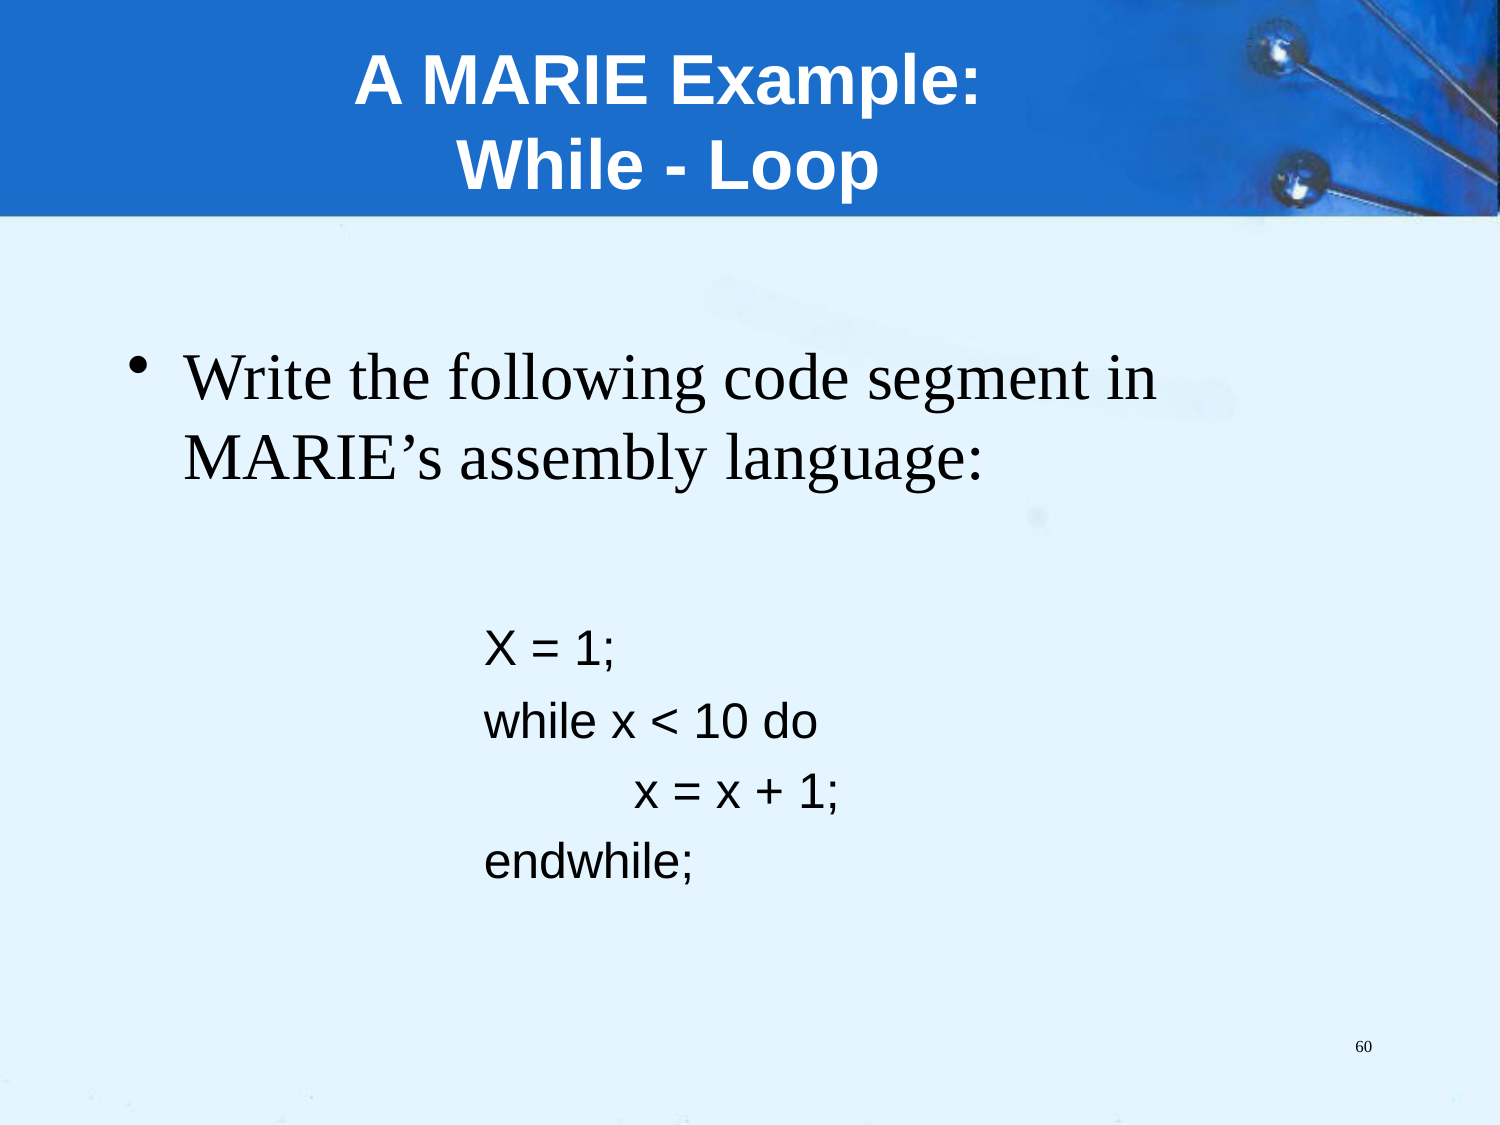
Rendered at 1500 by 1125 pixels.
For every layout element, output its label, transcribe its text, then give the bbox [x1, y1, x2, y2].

list Write the following code segment in MARIE’s assembly language: X = 1; while x < 10 do x = x + 1; endwhile; [112, 324, 1388, 1001]
picture [0, 0, 1500, 1125]
slide_number 60 [1074, 1024, 1388, 1101]
title A MARIE Example: While - Loop [112, 37, 1226, 201]
